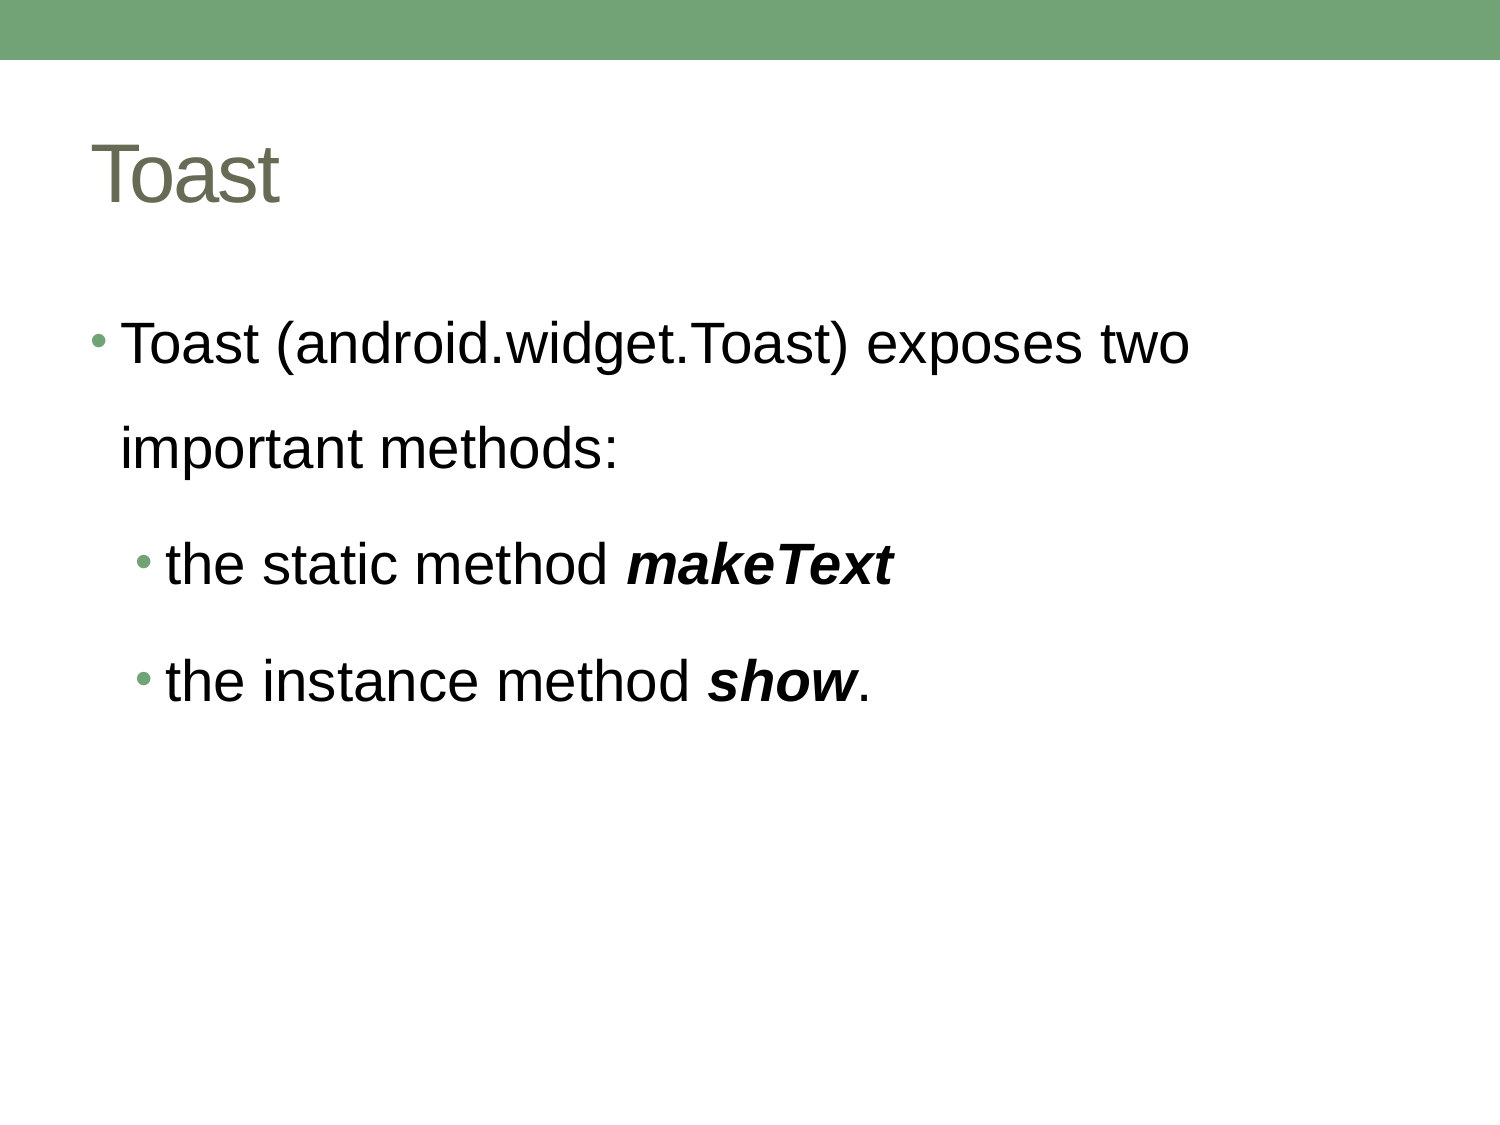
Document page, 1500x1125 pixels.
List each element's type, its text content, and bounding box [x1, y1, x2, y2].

list Toast (android.widget.Toast) exposes two important methods: the static method makeText the instance method show. [75, 262, 1425, 1063]
title Toast [75, 87, 1425, 250]
